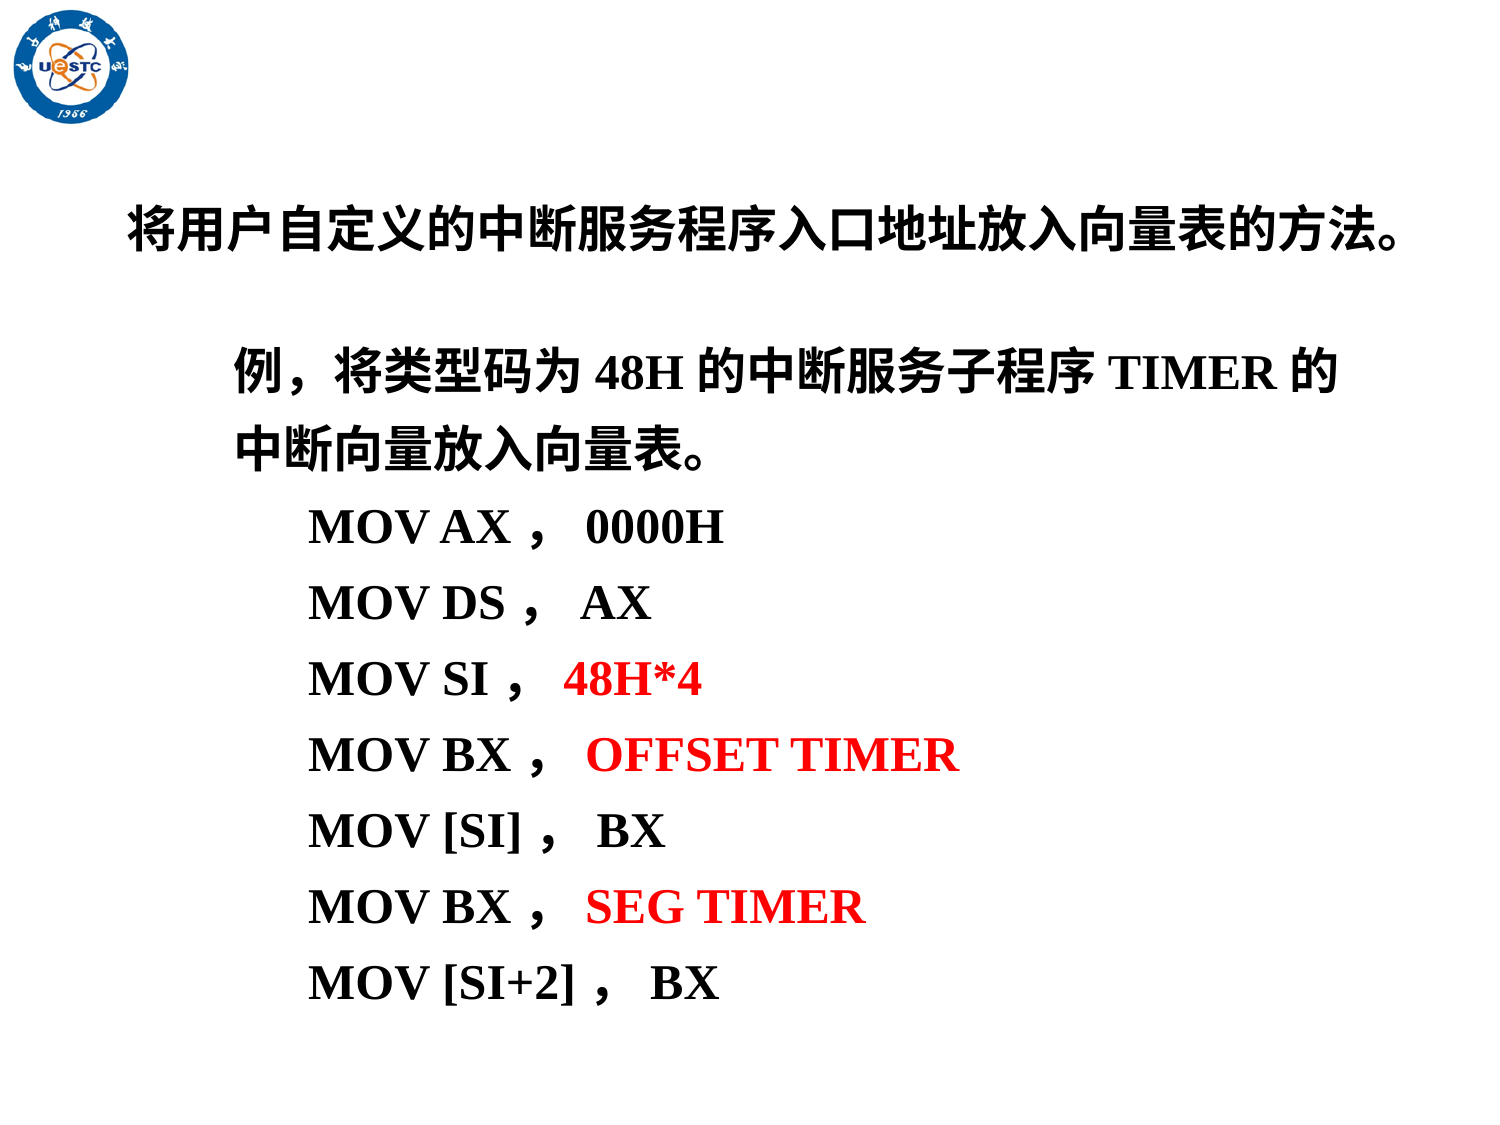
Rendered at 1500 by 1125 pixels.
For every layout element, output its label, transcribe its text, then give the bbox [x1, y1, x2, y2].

picture [6, 8, 136, 126]
text_box 例，将类型码为48H的中断服务子程序TIMER的中断向量放入向量表。 MOV AX，0000H MOV DS，AX MOV SI，48H*4 MOV BX，OFFSET TIMER MOV [SI]，BX MOV BX，SEG TIMER MOV [SI+2]，BX [218, 314, 1388, 1043]
text_box 将用户自定义的中断服务程序入口地址放入向量表的方法。 [112, 172, 1435, 266]
